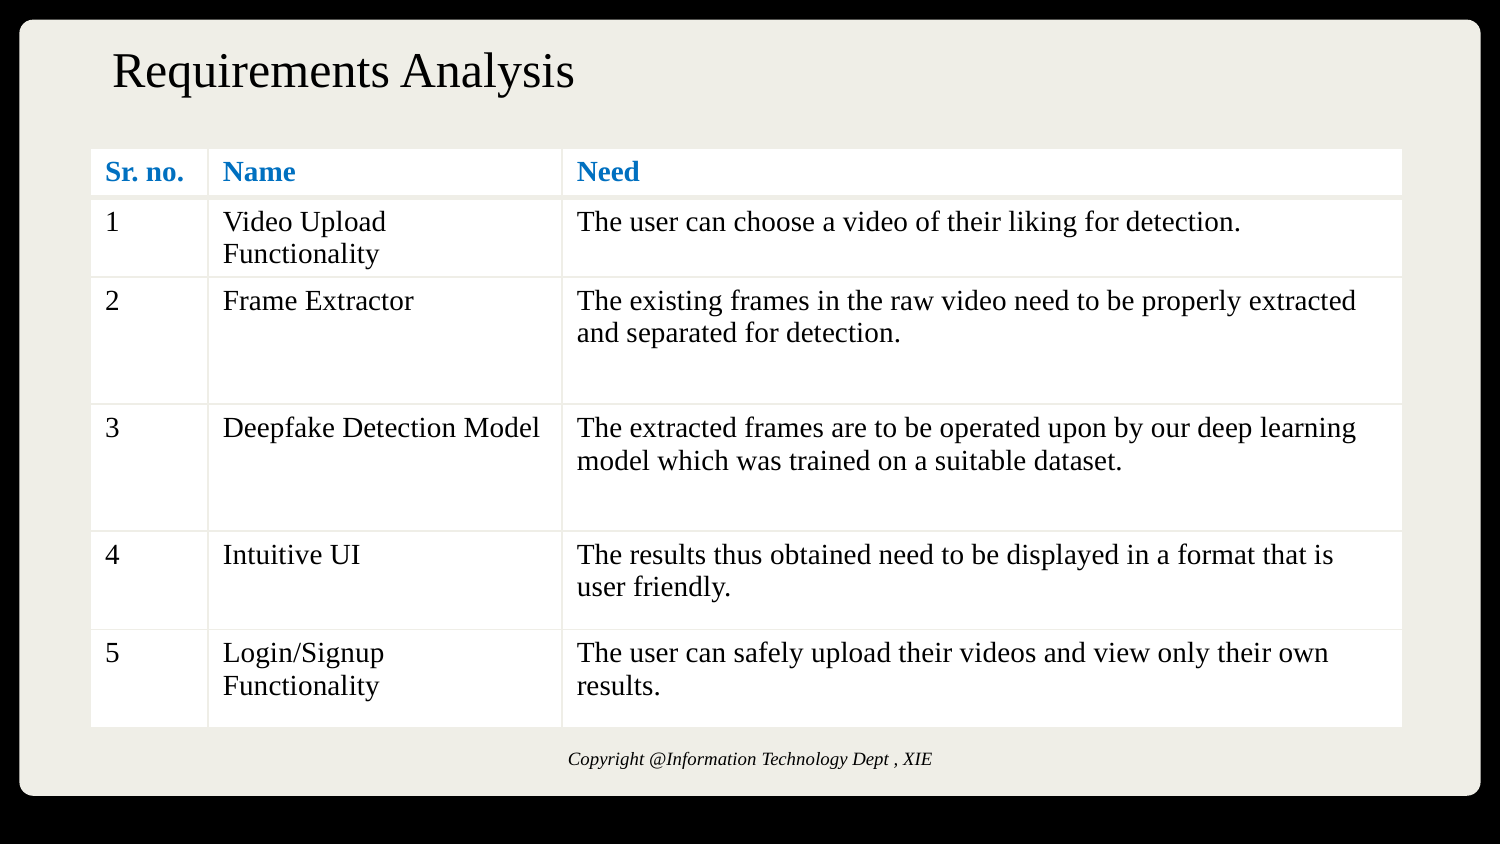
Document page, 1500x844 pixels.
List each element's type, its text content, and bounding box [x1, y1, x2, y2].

table_cell The extracted frames are to be operated upon by our deep learning model which was trained on a suitable dataset. [563, 405, 1402, 530]
table_cell Login/Signup Functionality [209, 630, 561, 727]
table_header Sr. no. [91, 149, 207, 195]
title Requirements Analysis [97, 28, 701, 117]
table_cell The user can choose a video of their liking for detection. [563, 200, 1402, 276]
text_box Copyright @Information Technology Dept , XIE [346, 735, 1154, 796]
table_cell 1 [91, 200, 207, 276]
table_cell The results thus obtained need to be displayed in a format that is user friendly. [563, 532, 1402, 629]
table_cell 2 [91, 278, 207, 403]
table_cell The existing frames in the raw video need to be properly extracted and separated for detection. [563, 278, 1402, 403]
table_cell Video Upload Functionality [209, 200, 561, 276]
table_cell Deepfake Detection Model [209, 405, 561, 530]
table_cell The user can safely upload their videos and view only their own results. [563, 630, 1402, 727]
table_cell 5 [91, 630, 207, 727]
table_cell Intuitive UI [209, 532, 561, 629]
table_cell 3 [91, 405, 207, 530]
table_cell 4 [91, 532, 207, 629]
table_header Need [563, 149, 1402, 195]
table_cell Frame Extractor [209, 278, 561, 403]
table_header Name [209, 149, 561, 195]
